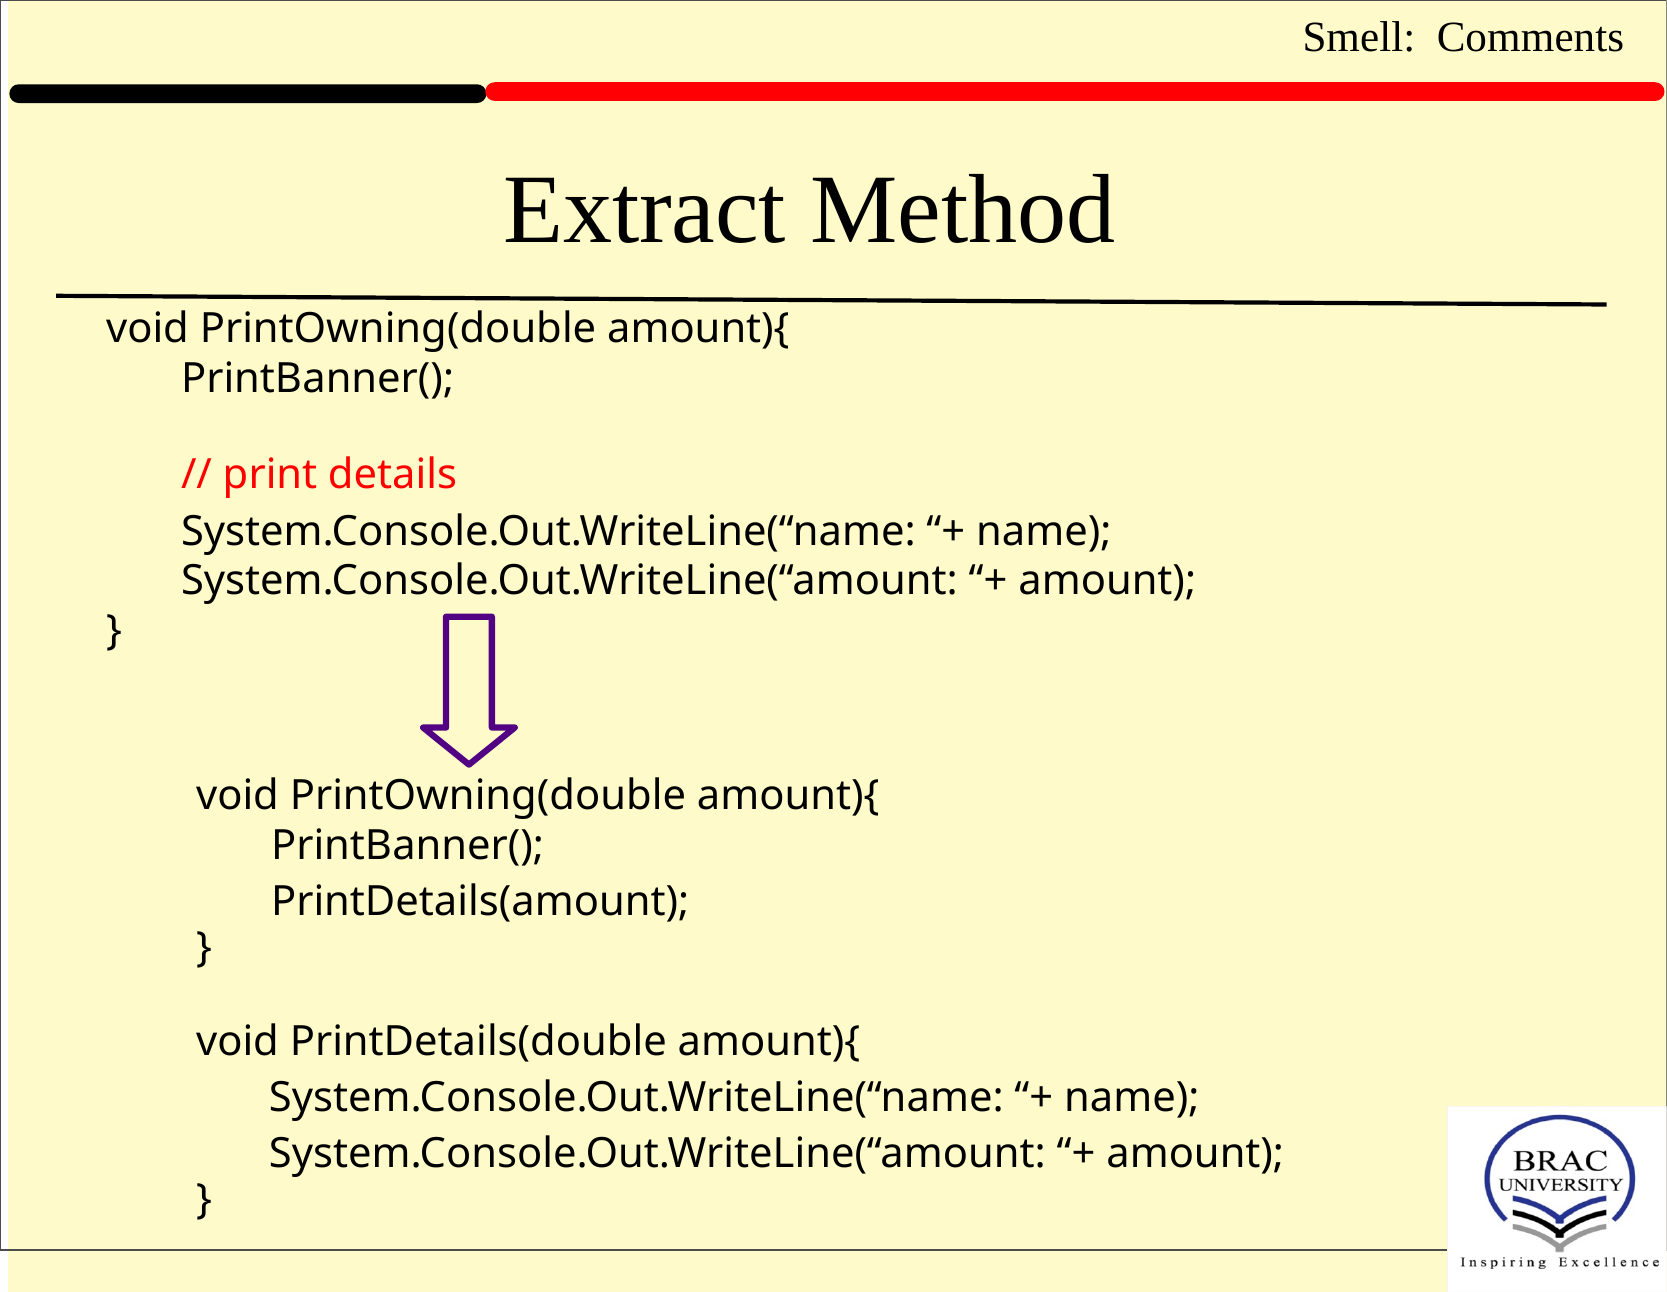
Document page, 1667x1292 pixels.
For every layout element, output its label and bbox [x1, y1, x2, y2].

picture [1447, 1106, 1667, 1292]
text_box [0, 0, 1667, 1278]
picture [0, 1278, 8, 1292]
